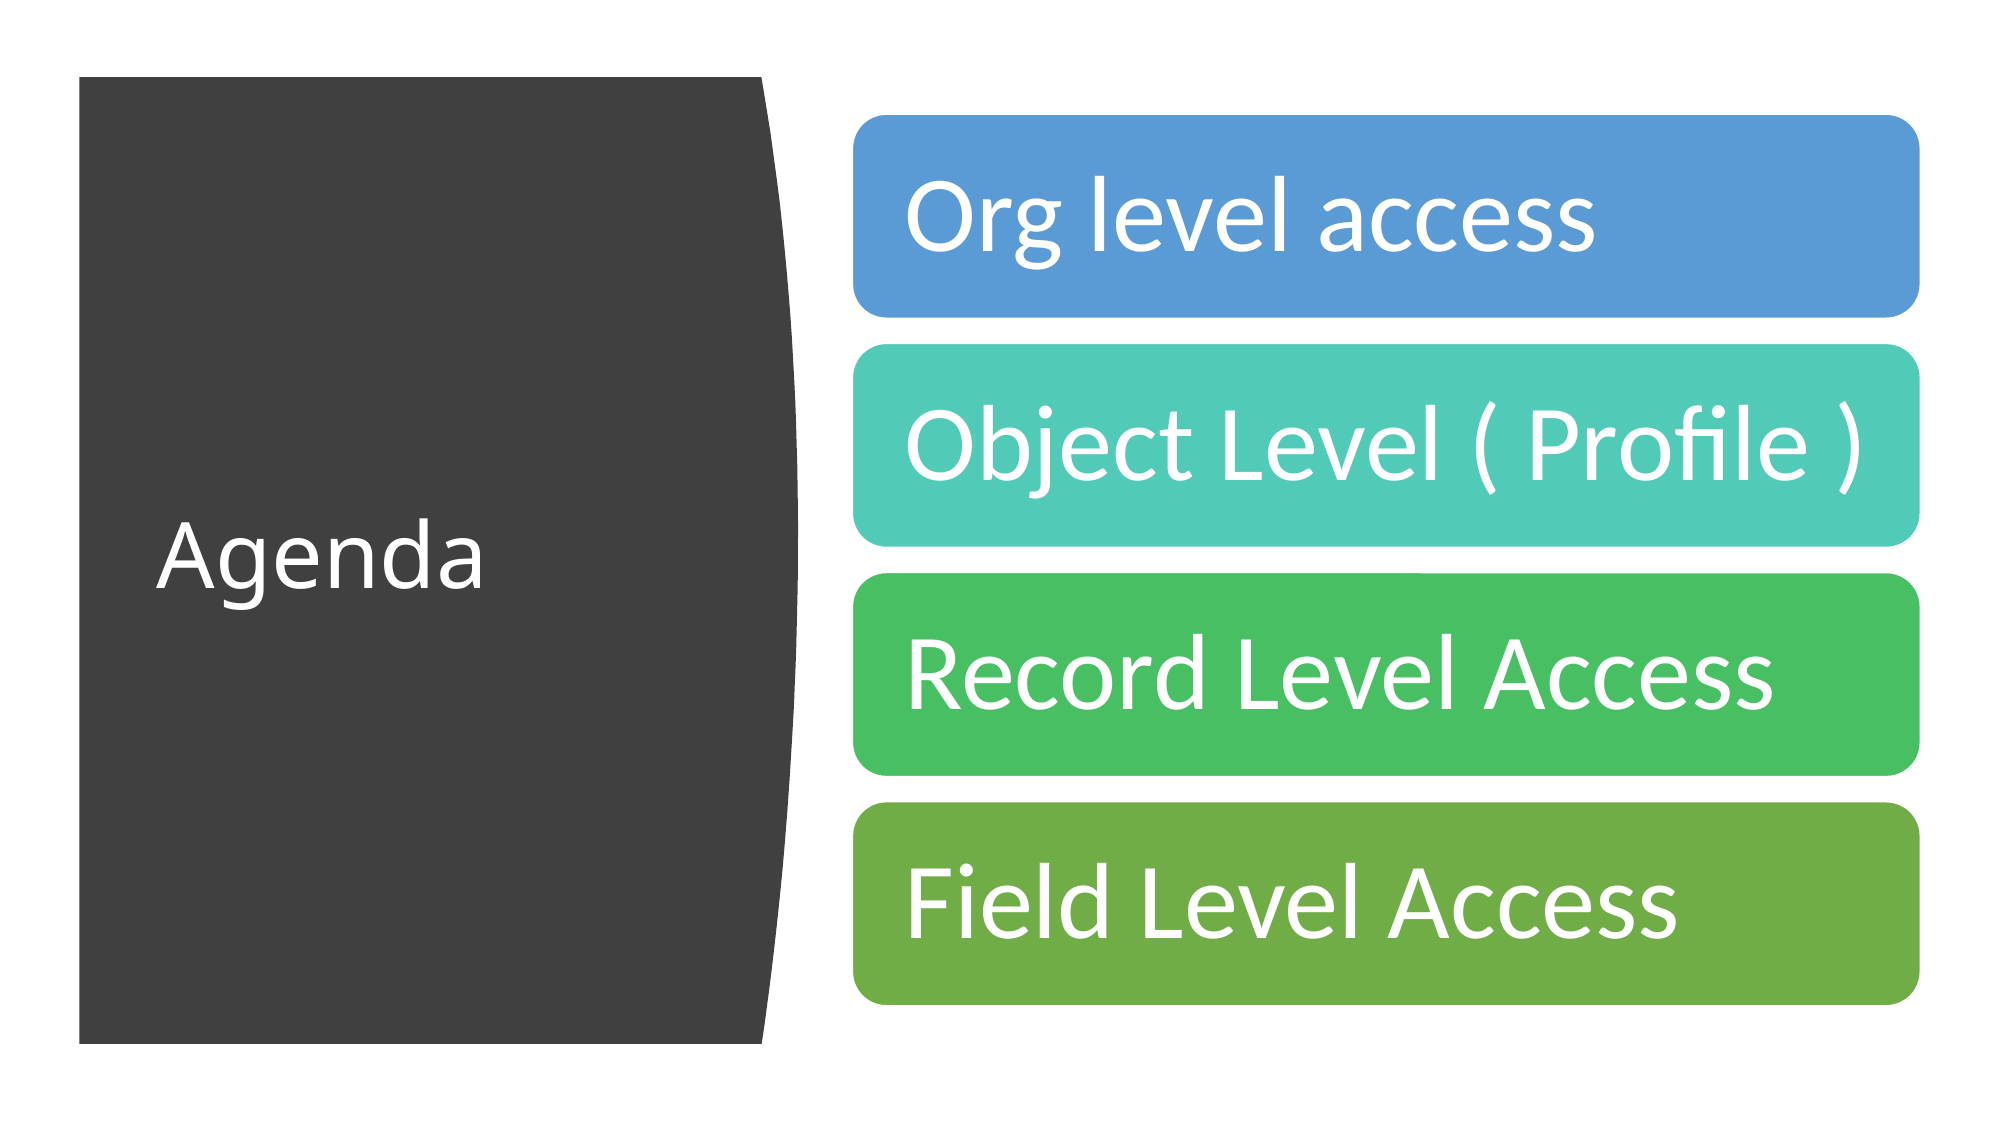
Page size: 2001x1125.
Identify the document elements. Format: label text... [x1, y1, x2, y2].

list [852, 77, 1921, 1043]
title Agenda [141, 166, 702, 953]
text_box [78, 76, 800, 1045]
